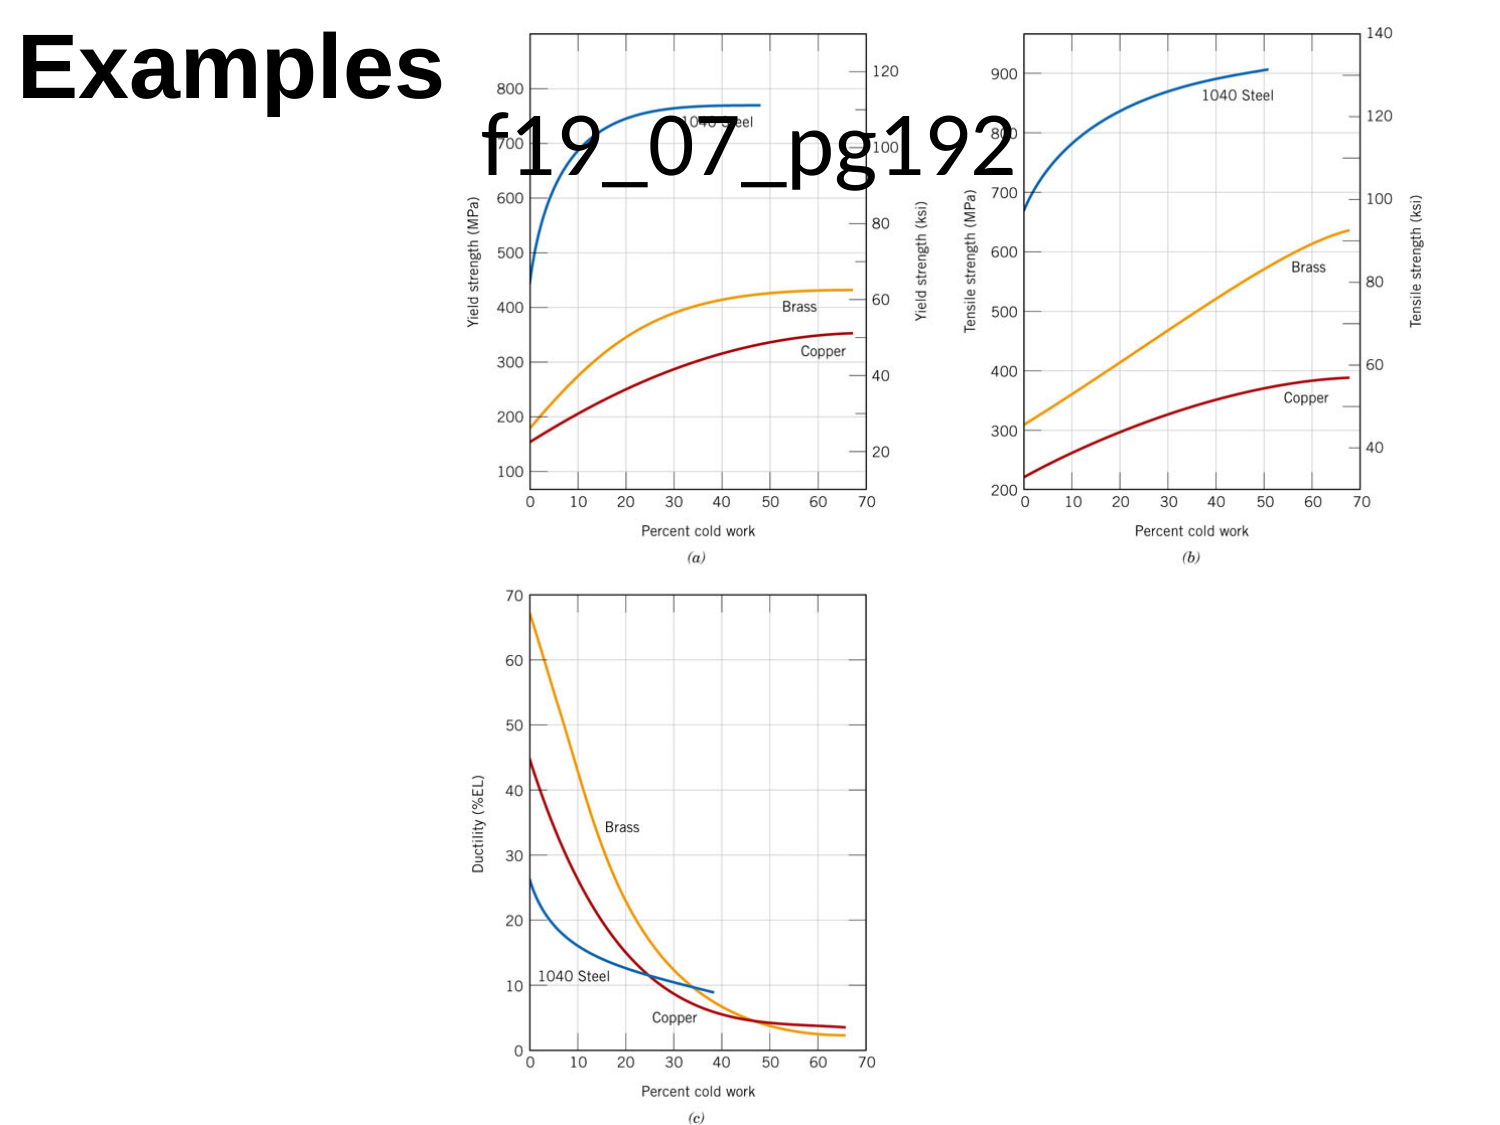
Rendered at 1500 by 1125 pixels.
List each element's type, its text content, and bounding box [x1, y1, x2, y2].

title f19_07_pg192 [74, 44, 461, 233]
picture [466, 27, 1424, 1125]
text_box Examples [2, 0, 461, 125]
